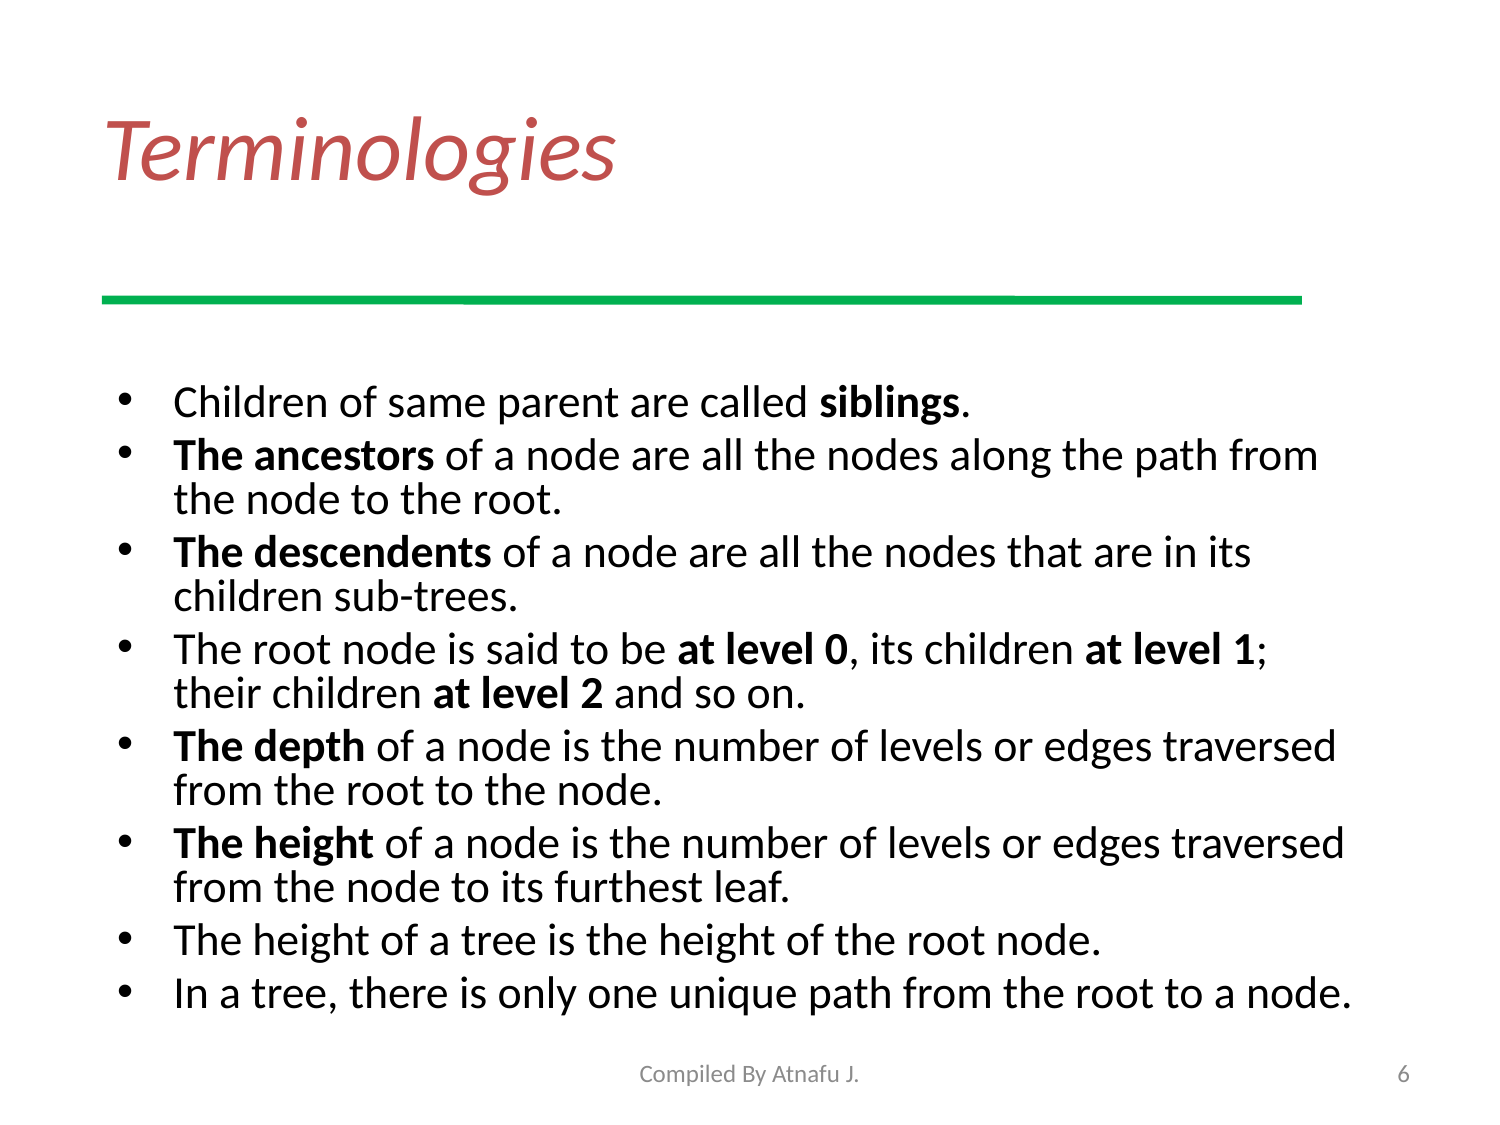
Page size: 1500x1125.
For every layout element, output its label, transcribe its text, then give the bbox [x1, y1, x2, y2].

slide_number 6 [1074, 1042, 1425, 1103]
footer Compiled By Atnafu J. [512, 1042, 988, 1103]
title Terminologies [87, 50, 1438, 238]
list Children of same parent are called siblings. The ancestors of a node are all the nodes along the path from the node to the root. The descendents of a node are all the nodes that are in its children sub-trees. The root node is said to be at level 0, its children at level 1; their children at level 2 and so on. The depth of a node is the number of levels or edges traversed from the root to the node. The height of a node is the number of levels or edges traversed from the node to its furthest leaf. The height of a tree is the height of the root node. In a tree, there is only one unique path from the root to a node. [101, 375, 1377, 1050]
